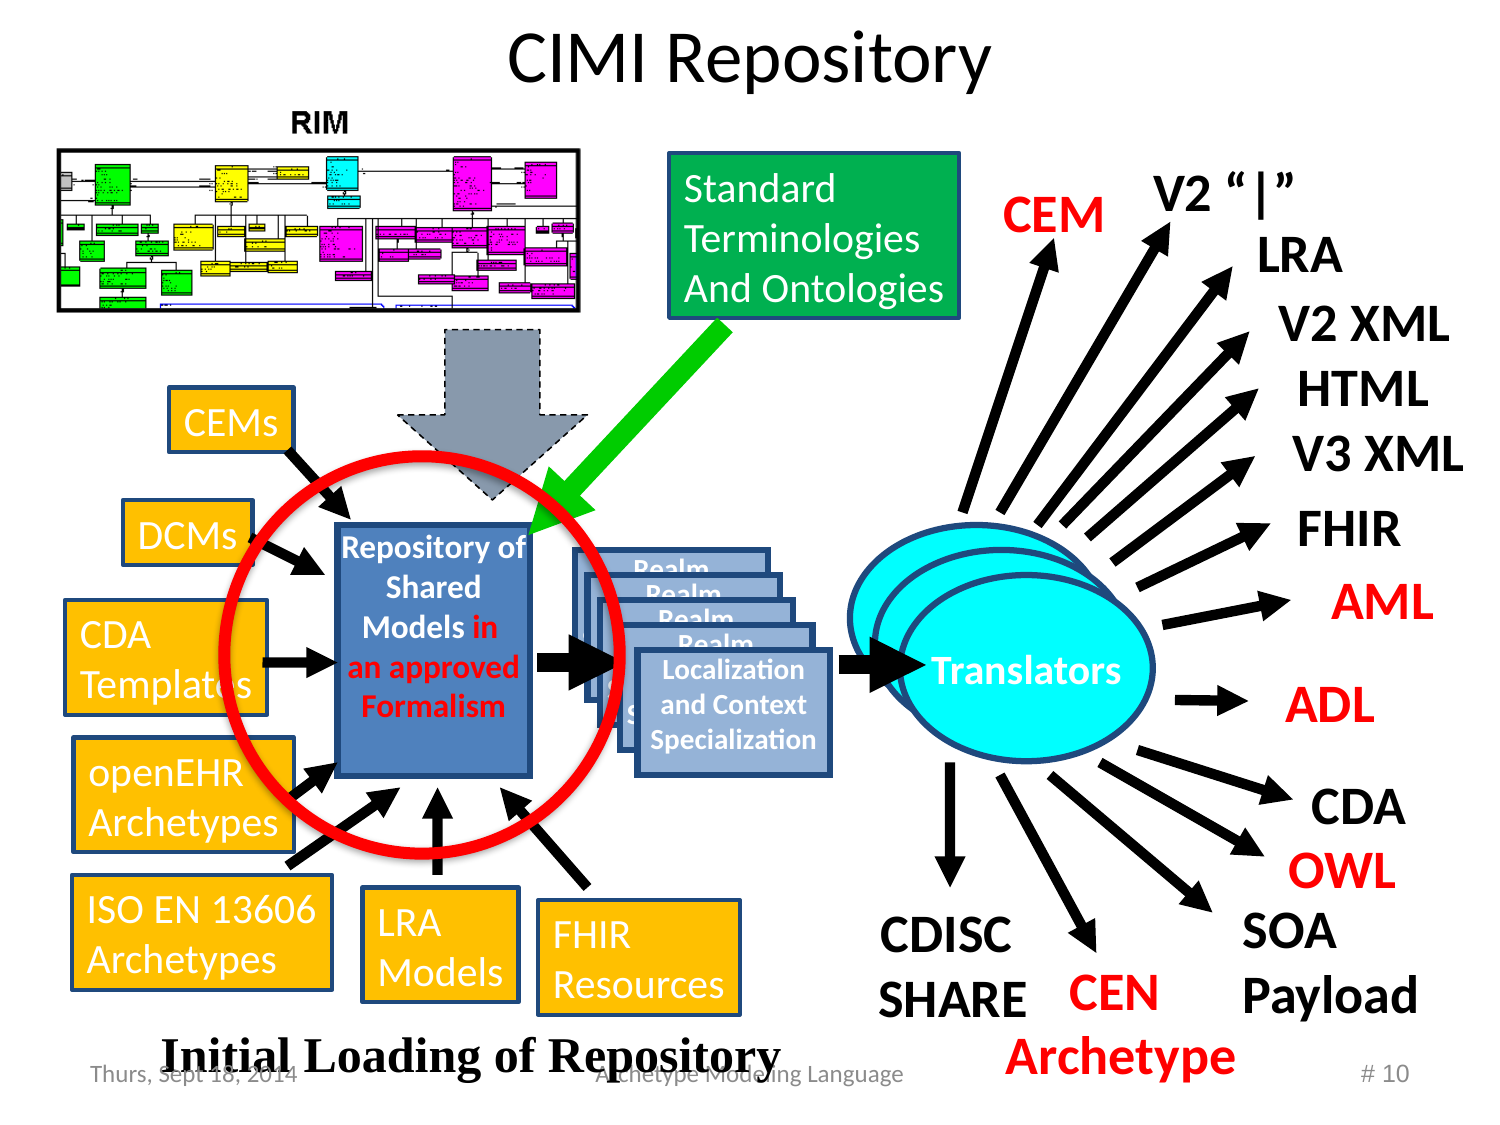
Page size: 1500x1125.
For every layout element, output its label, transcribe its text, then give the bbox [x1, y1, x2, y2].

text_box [537, 549, 831, 776]
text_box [61, 509, 741, 1017]
footer Archetype Modeling Language [512, 1042, 839, 1103]
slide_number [75, 1042, 425, 1103]
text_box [49, 99, 588, 501]
text_box Initial Loading of Repository [145, 1015, 797, 1091]
title CIMI Repository [75, 0, 1425, 141]
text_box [528, 152, 834, 536]
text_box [838, 149, 1499, 1096]
